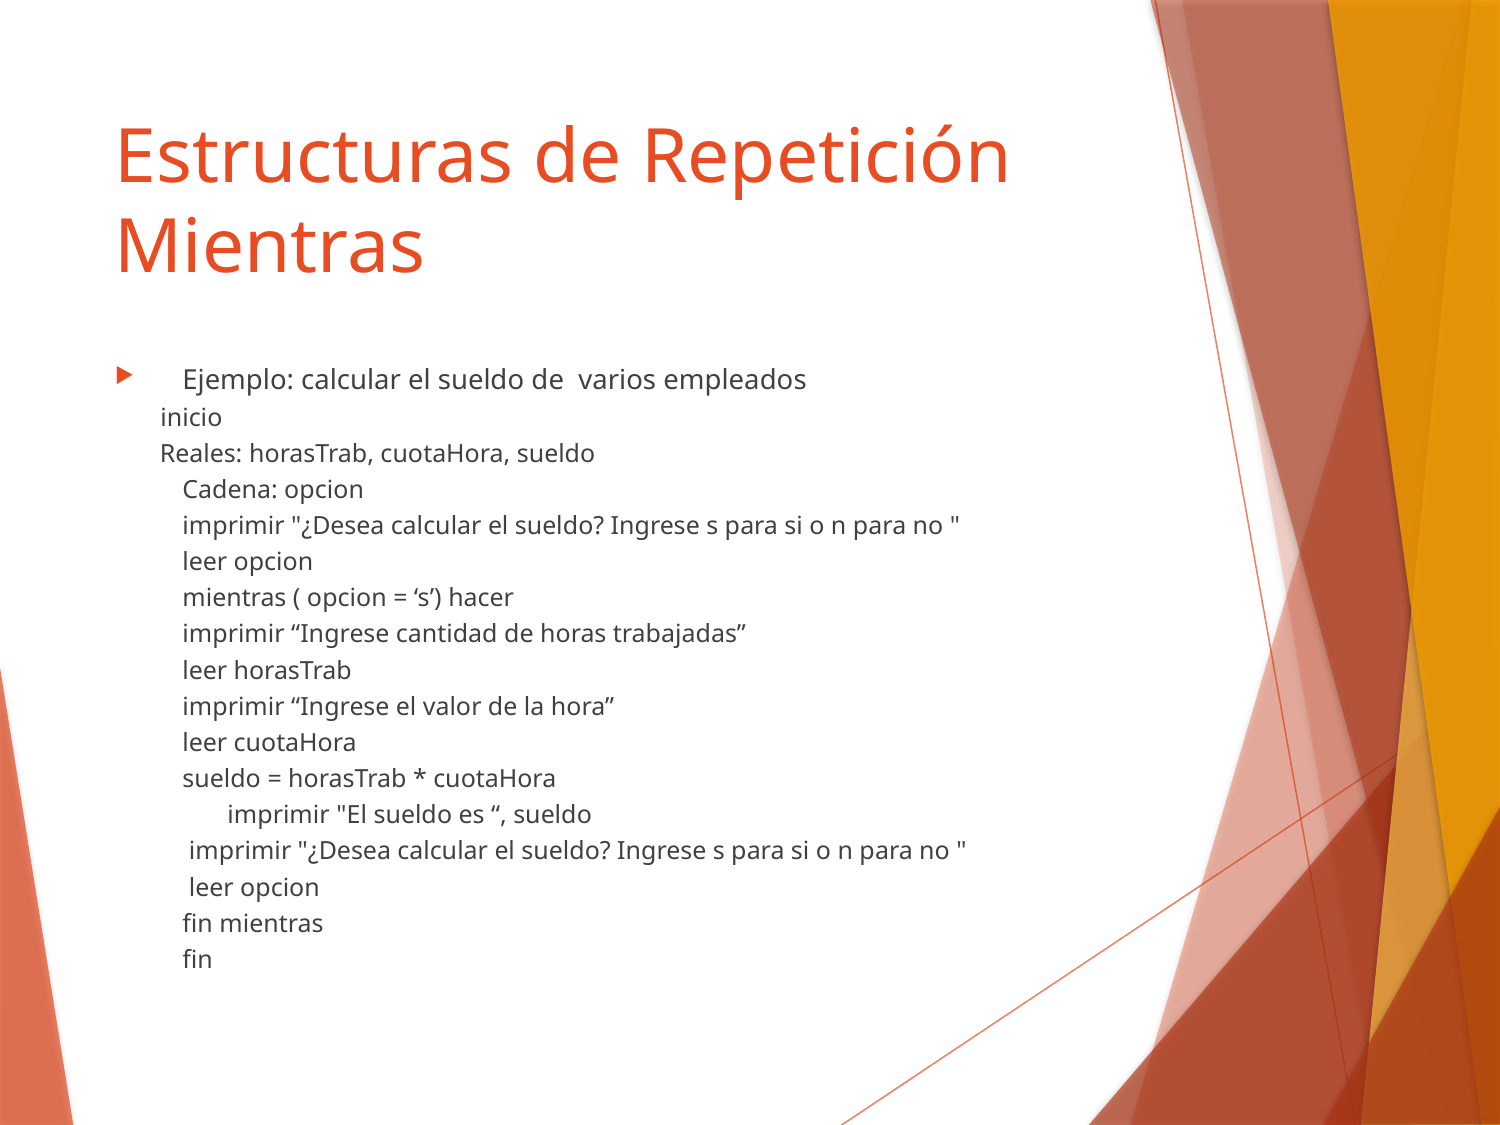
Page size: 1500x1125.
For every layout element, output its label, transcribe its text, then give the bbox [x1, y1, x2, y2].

list Ejemplo: calcular el sueldo de varios empleados inicio Reales: horasTrab, cuotaHora, sueldo Cadena: opcion imprimir "¿Desea calcular el sueldo? Ingrese s para si o n para no " leer opcion mientras ( opcion = ‘s’) hacer imprimir “Ingrese cantidad de horas trabajadas” leer horasTrab imprimir “Ingrese el valor de la hora” leer cuotaHora sueldo = horasTrab * cuotaHora imprimir "El sueldo es “, sueldo imprimir "¿Desea calcular el sueldo? Ingrese s para si o n para no " leer opcion fin mientras fin [99, 354, 1142, 992]
title Estructuras de Repetición Mientras [99, 99, 1142, 317]
